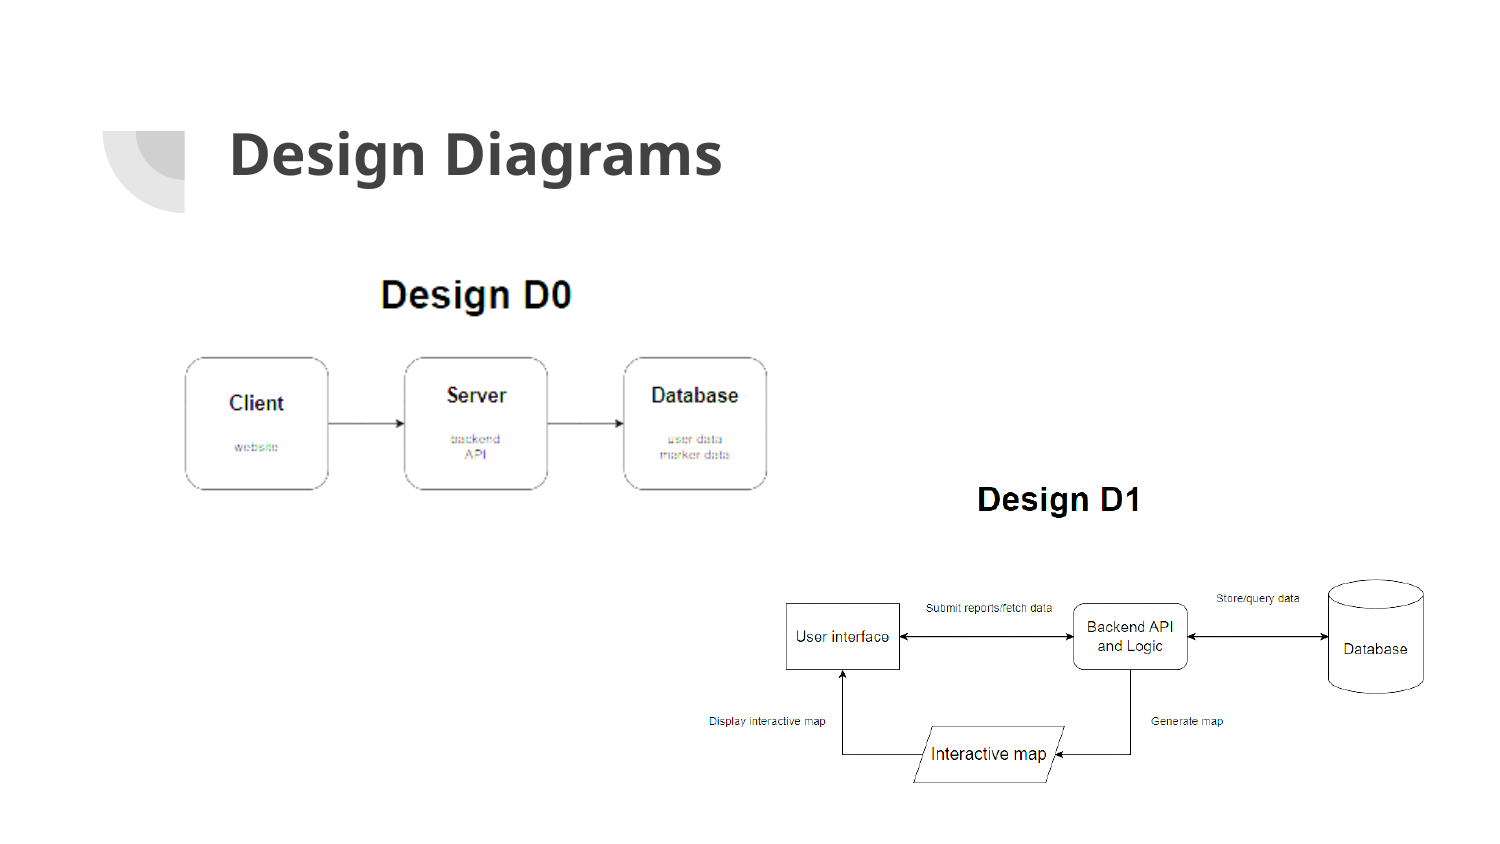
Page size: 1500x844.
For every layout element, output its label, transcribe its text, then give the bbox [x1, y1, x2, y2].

picture [91, 235, 1482, 820]
title Design Diagrams [213, 98, 1368, 263]
